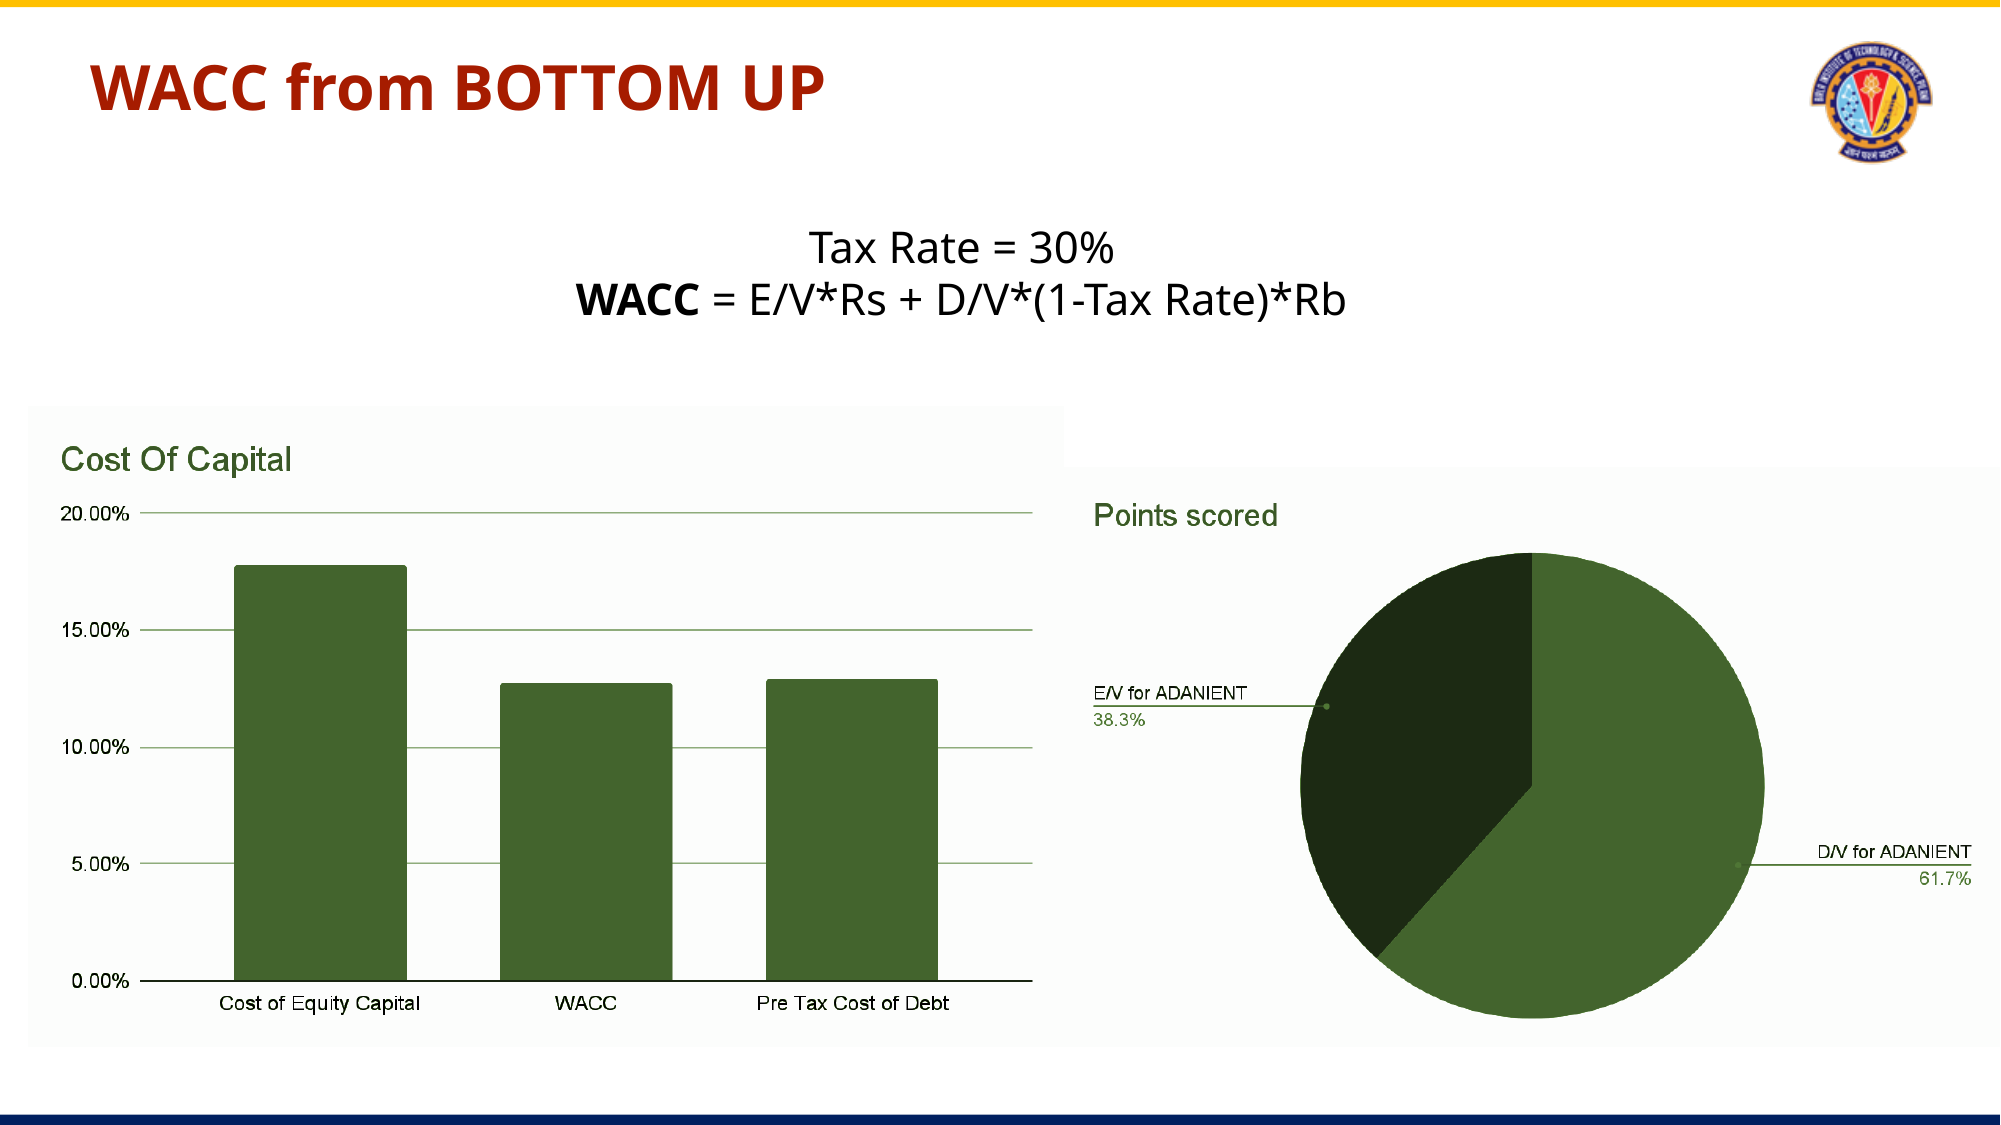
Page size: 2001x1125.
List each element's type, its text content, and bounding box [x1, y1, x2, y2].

picture [1796, 23, 1953, 175]
text_box Tax Rate = 30% WACC = E/V*Rs + D/V*(1-Tax Rate)*Rb [318, 211, 1606, 332]
picture [28, 405, 2000, 1047]
text_box WACC from BOTTOM UP [75, 40, 1546, 212]
